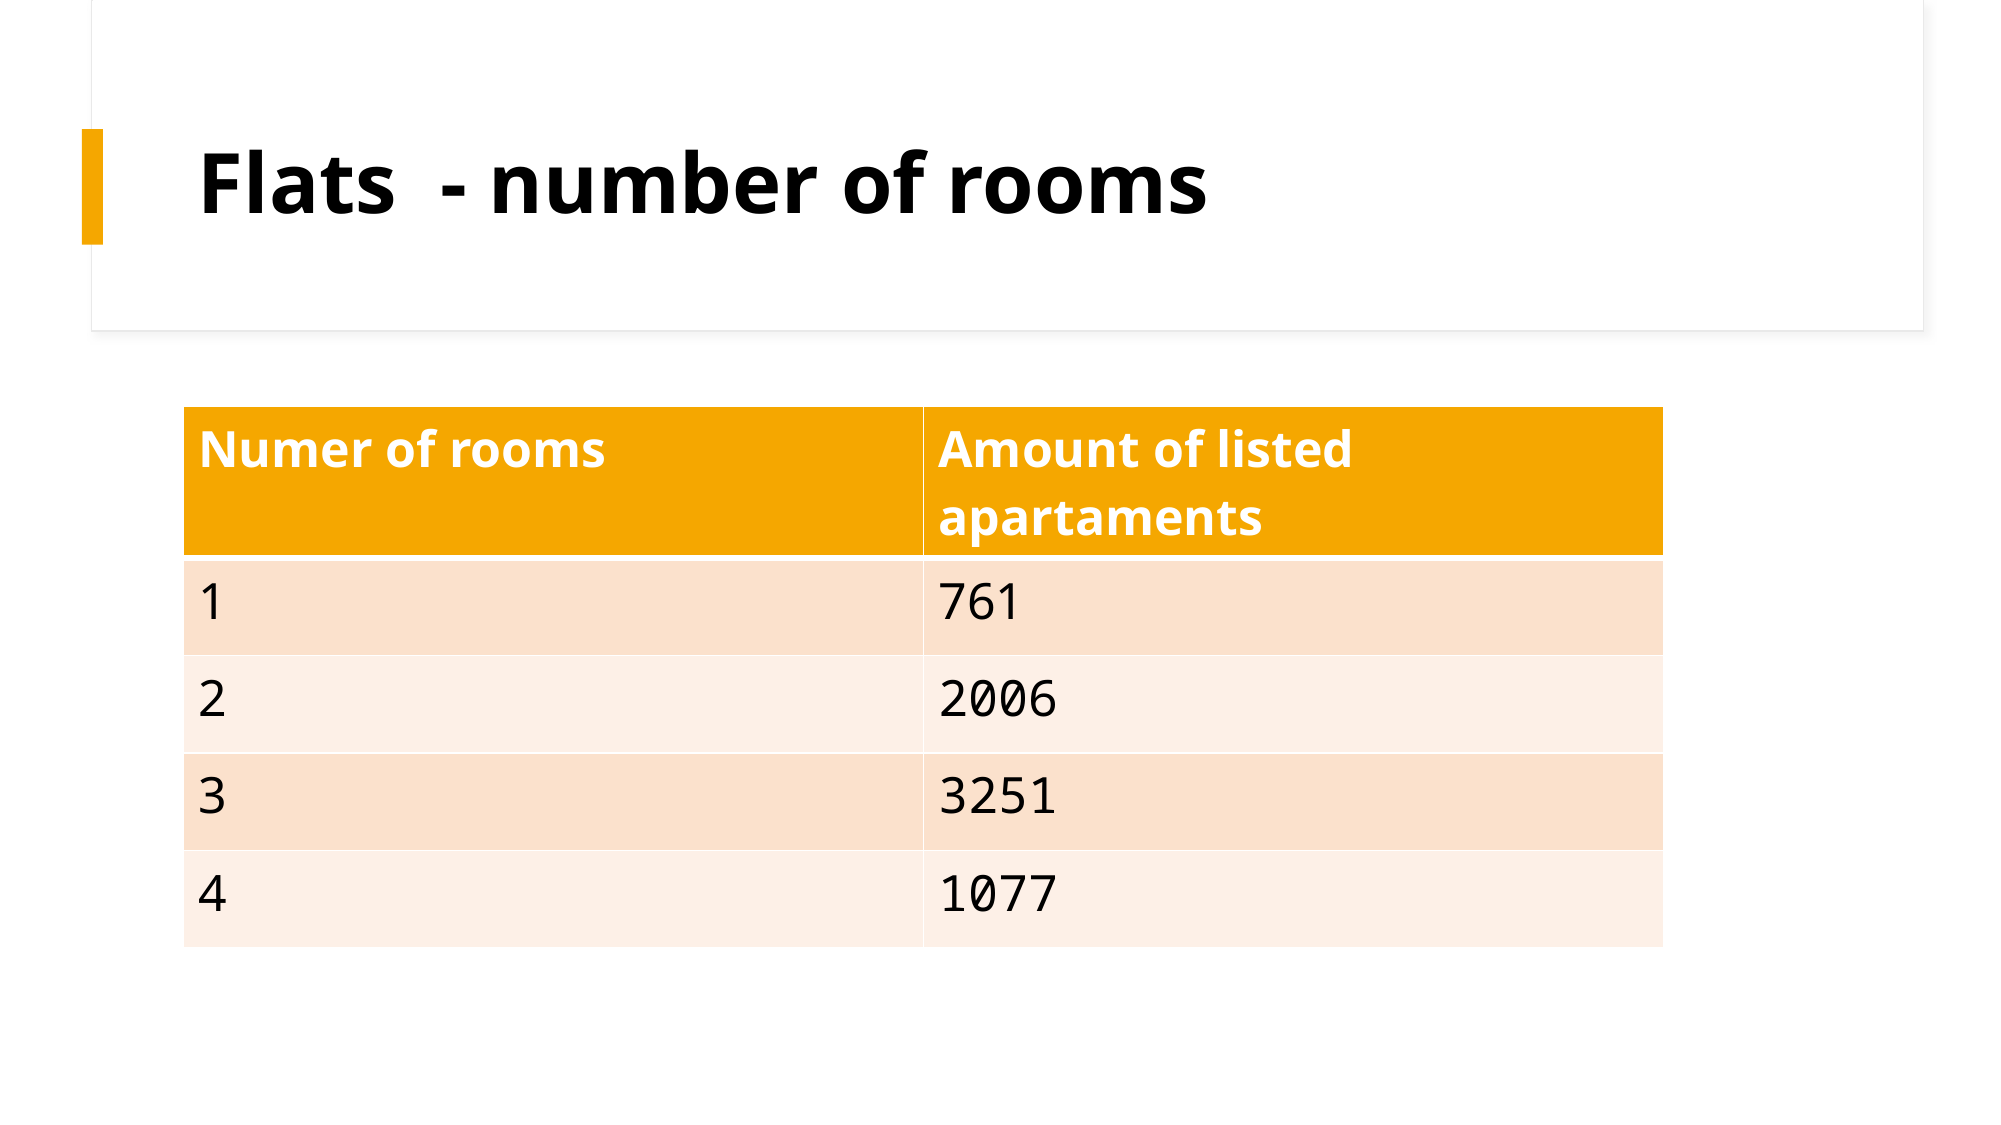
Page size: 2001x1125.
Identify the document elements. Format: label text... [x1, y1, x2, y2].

table_cell 2 [184, 656, 923, 752]
table_cell 4 [184, 851, 923, 947]
table_cell 3 [184, 754, 923, 850]
title Flats - number of rooms [183, 90, 1851, 284]
table_cell 3251 [924, 754, 1663, 850]
table_cell 1077 [924, 851, 1663, 947]
table_cell 2006 [924, 656, 1663, 752]
table_cell 761 [924, 561, 1663, 655]
table_header Amount of listed apartaments [924, 407, 1663, 555]
table_cell 1 [184, 561, 923, 655]
table_header Numer of rooms [184, 407, 923, 555]
